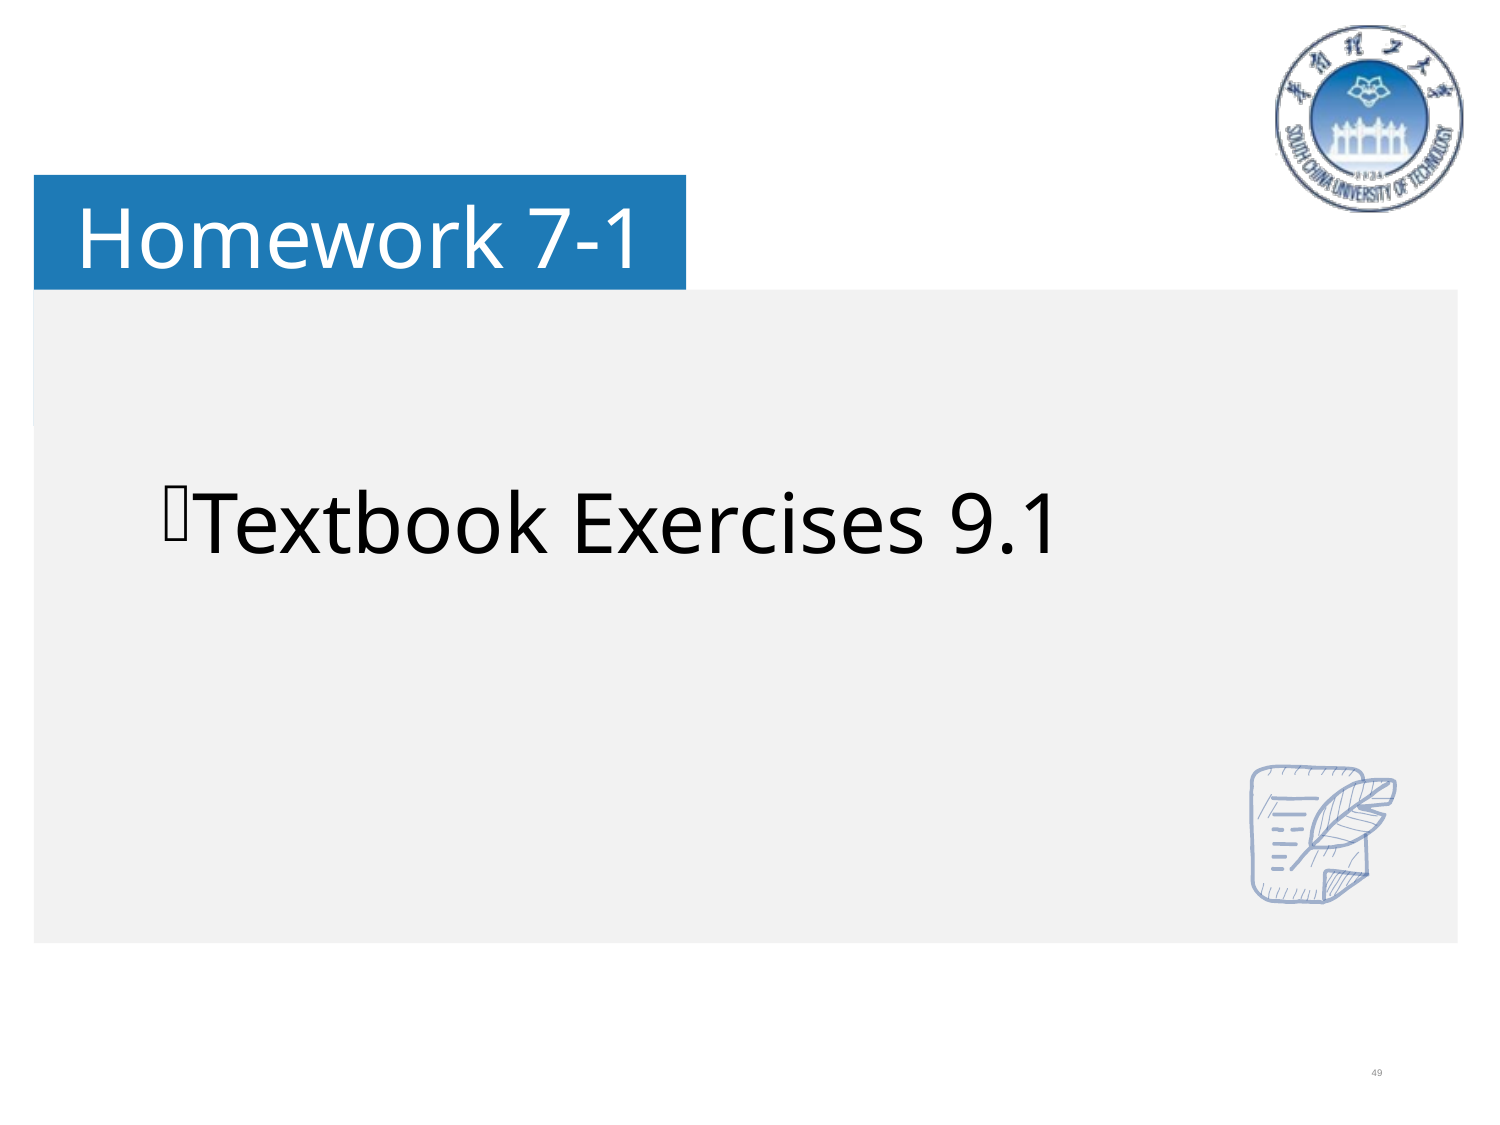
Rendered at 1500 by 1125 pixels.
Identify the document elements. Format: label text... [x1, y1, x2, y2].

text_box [1249, 764, 1397, 905]
picture [1269, 18, 1472, 221]
text_box [33, 174, 687, 289]
slide_number 49 [1060, 1042, 1398, 1103]
text_box [33, 289, 1459, 944]
text_box Textbook Exercises 9.1 [147, 473, 1327, 626]
text_box Homework 7-1 [60, 182, 1004, 301]
